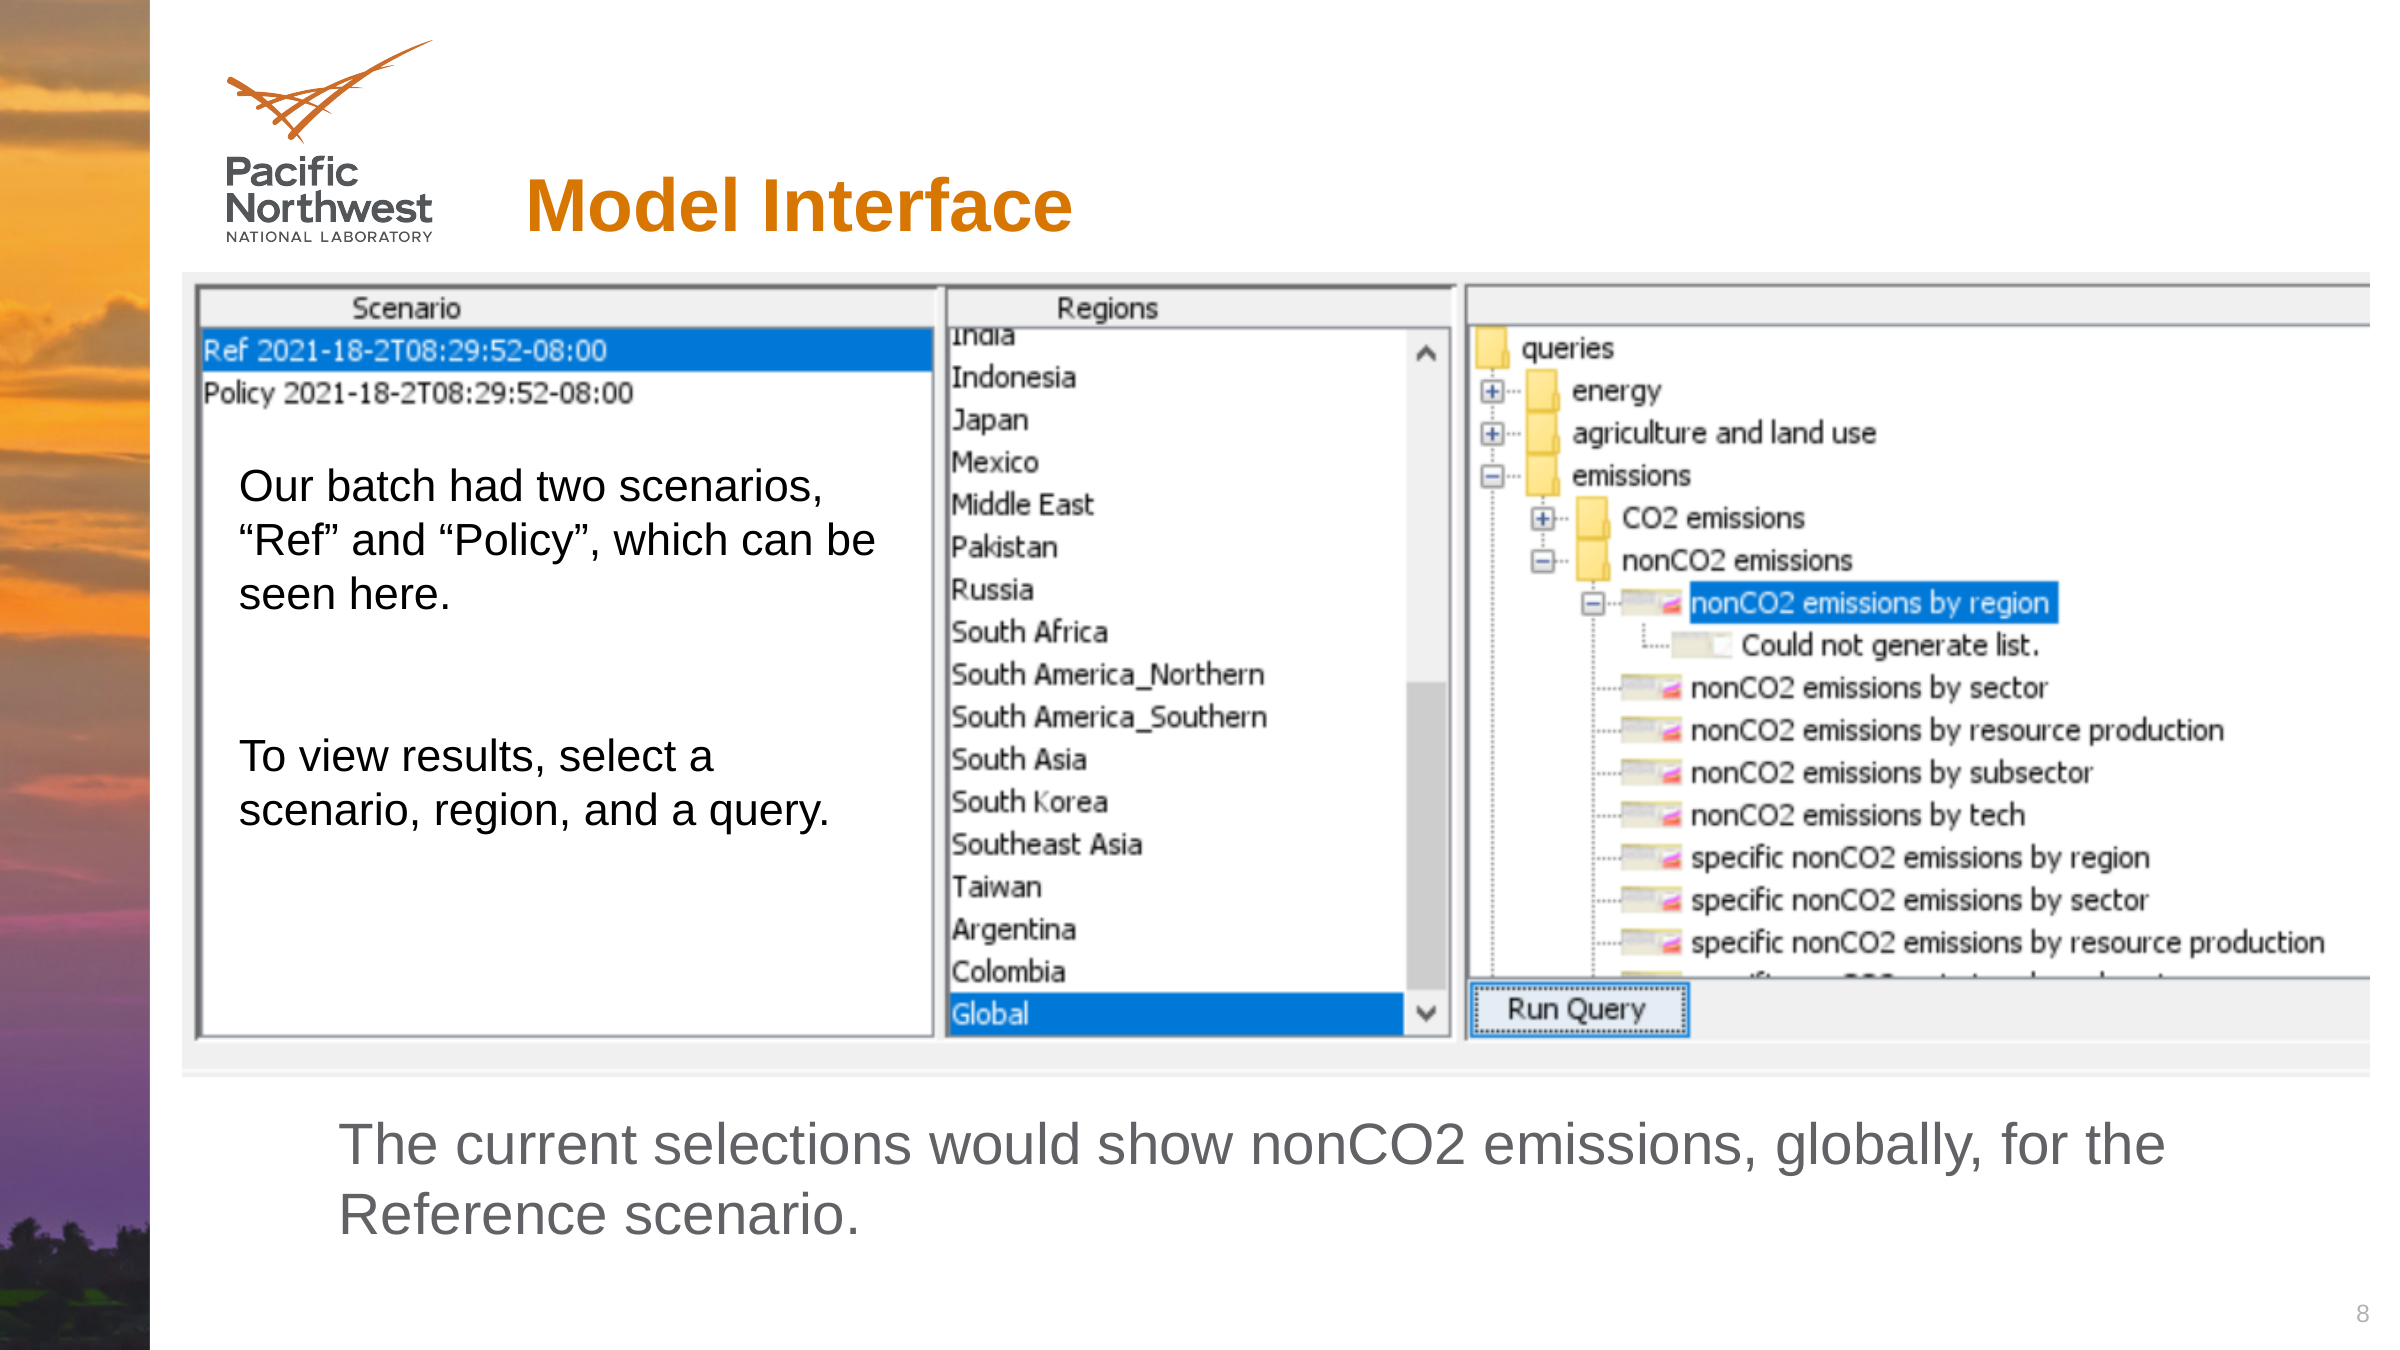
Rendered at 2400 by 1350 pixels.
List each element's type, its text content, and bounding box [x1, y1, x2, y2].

slide_number 8 [2295, 1275, 2370, 1350]
title Model Interface [525, 40, 2325, 256]
picture [225, 38, 435, 244]
text_box The current selections would show nonCO2 emissions, globally, for the Reference scenario. [324, 1098, 2333, 1308]
picture [0, 0, 149, 1350]
picture [182, 272, 2370, 1077]
